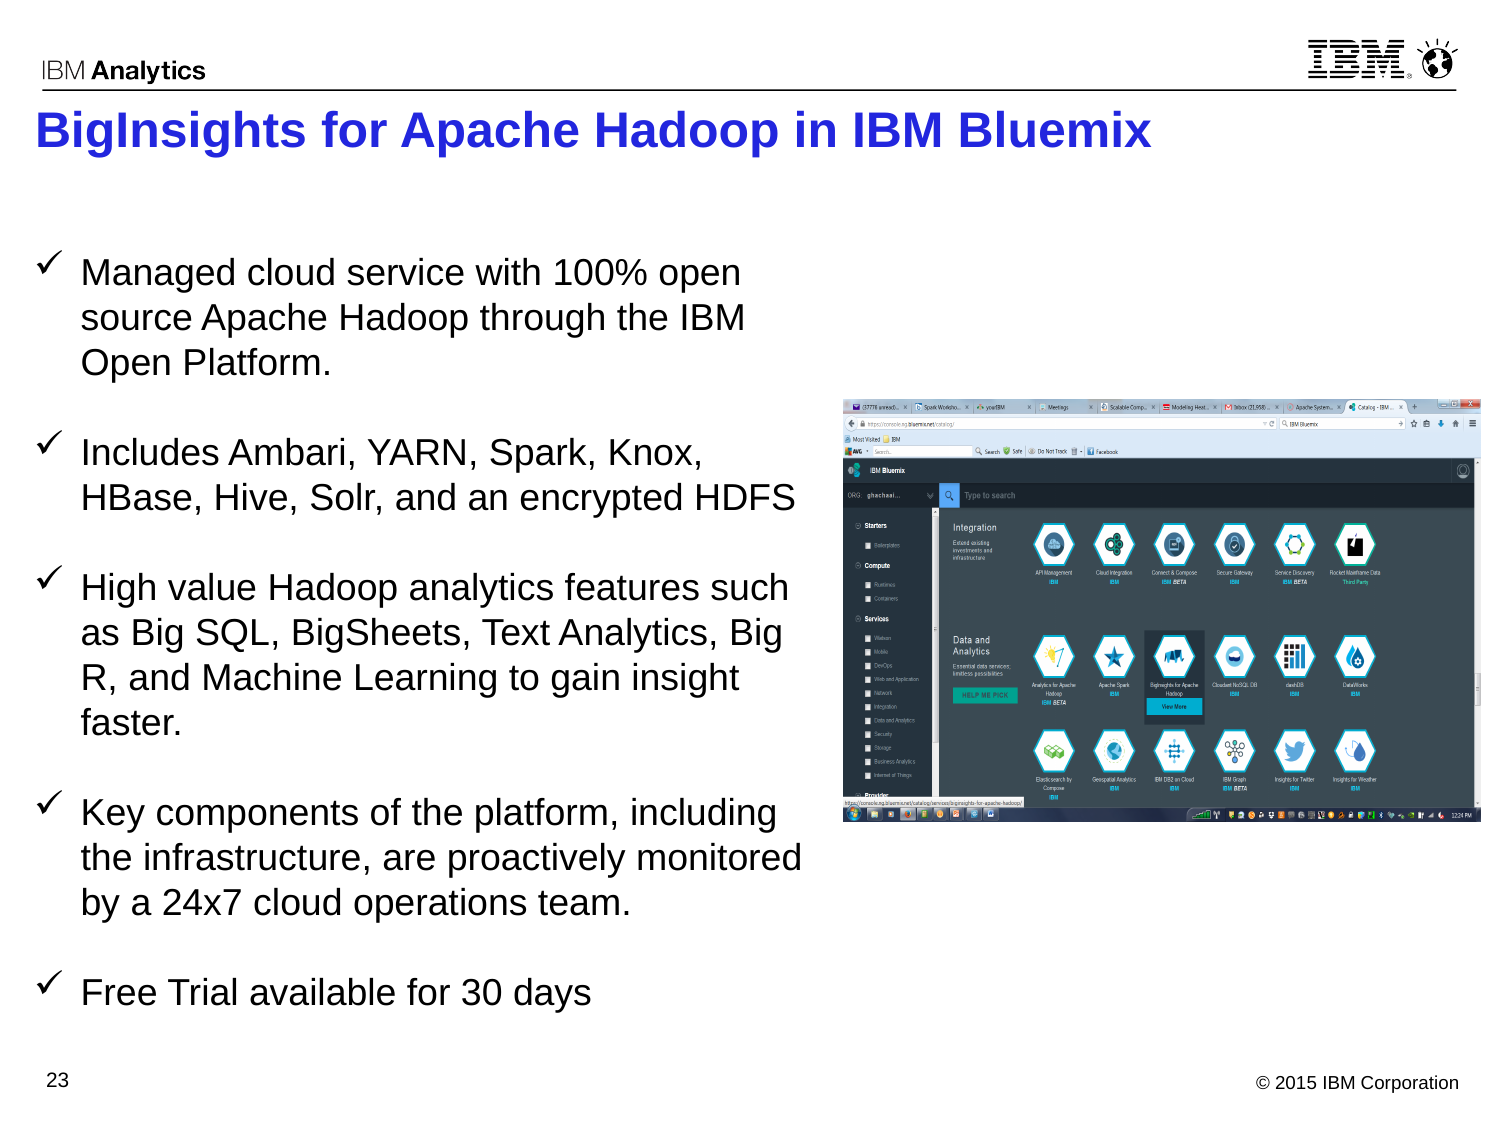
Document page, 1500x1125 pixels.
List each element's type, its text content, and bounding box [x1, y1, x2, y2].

title BigInsights for Apache Hadoop in IBM Bluemix [34, 89, 1437, 255]
picture [24, 42, 224, 99]
picture [1294, 24, 1469, 91]
text_box Managed cloud service with 100% open source Apache Hadoop through the IBM Open Platform. Includes Ambari, YARN, Spark, Knox, HBase, Hive, Solr, and an encrypted HDFS High value Hadoop analytics features such as Big SQL, BigSheets, Text Analytics, Big R, and Machine Learning to gain insight faster. Key components of the platform, including the infrastructure, are proactively monitored by a 24x7 cloud operations team. Free Trial available for 30 days [18, 240, 844, 1066]
picture [843, 399, 1481, 823]
